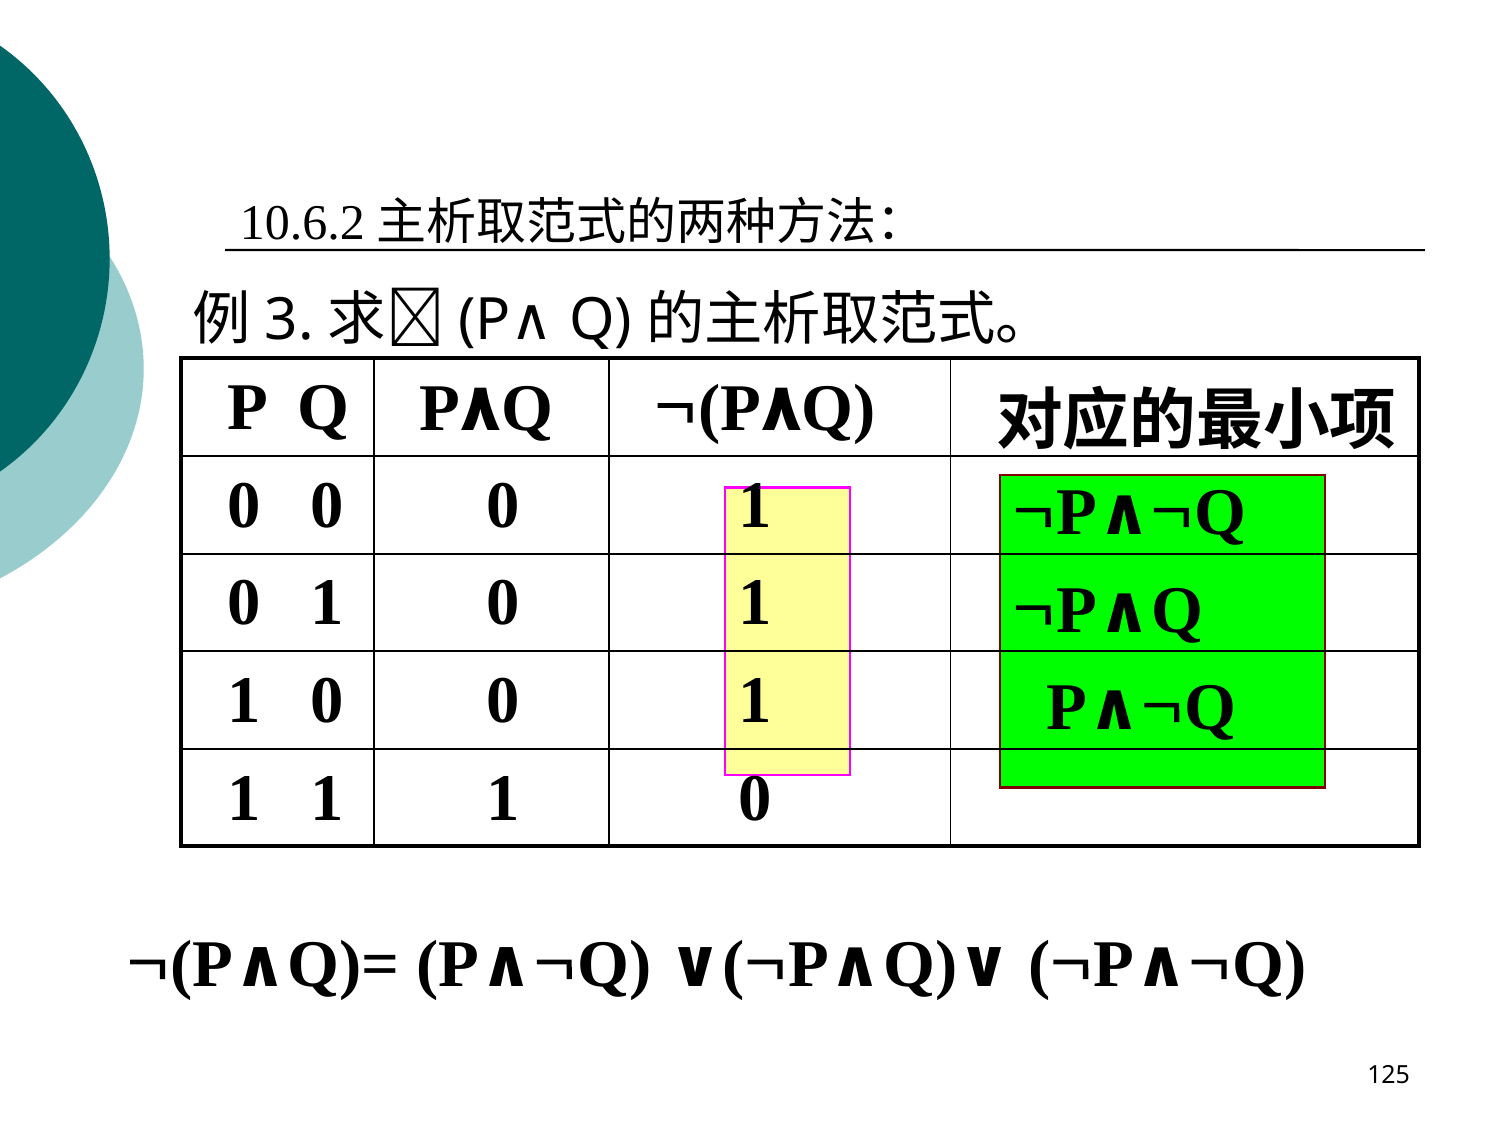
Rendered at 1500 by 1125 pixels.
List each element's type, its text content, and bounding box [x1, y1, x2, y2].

table_cell [951, 750, 1417, 844]
table_cell P∧Q [951, 457, 1417, 553]
table_header (P۸Q) [610, 360, 950, 455]
table_header P۸Q [375, 360, 608, 455]
table_header P Q [183, 360, 373, 455]
table_cell 0 1 [183, 555, 373, 650]
text_box 10.6.2主析取范式的两种方法： [224, 181, 975, 257]
slide_number 125 [1074, 1025, 1425, 1100]
table_cell 0 [375, 652, 608, 748]
table_cell 0 [610, 750, 950, 844]
table_cell 1 [610, 652, 950, 748]
text_box 例3.求(P∧Q)的主析取范式。 [177, 273, 1069, 359]
table_cell P∧Q [951, 555, 1417, 650]
table_cell 1 [610, 555, 950, 650]
table_cell 0 [375, 457, 608, 553]
text_box (P∧Q)= (P∧Q) ∨(P∧Q)∨ (P∧Q) [112, 912, 1488, 1008]
table_cell 1 0 [183, 652, 373, 748]
text_box [1275, 624, 1305, 686]
table_cell 1 [375, 750, 608, 844]
table_cell 1 [610, 457, 950, 553]
table_header 对应的最小项 [951, 360, 1417, 455]
table_cell P∧Q [951, 652, 1417, 748]
table_cell 0 [375, 555, 608, 650]
table_cell 0 0 [183, 457, 373, 553]
table_cell 1 1 [183, 750, 373, 844]
